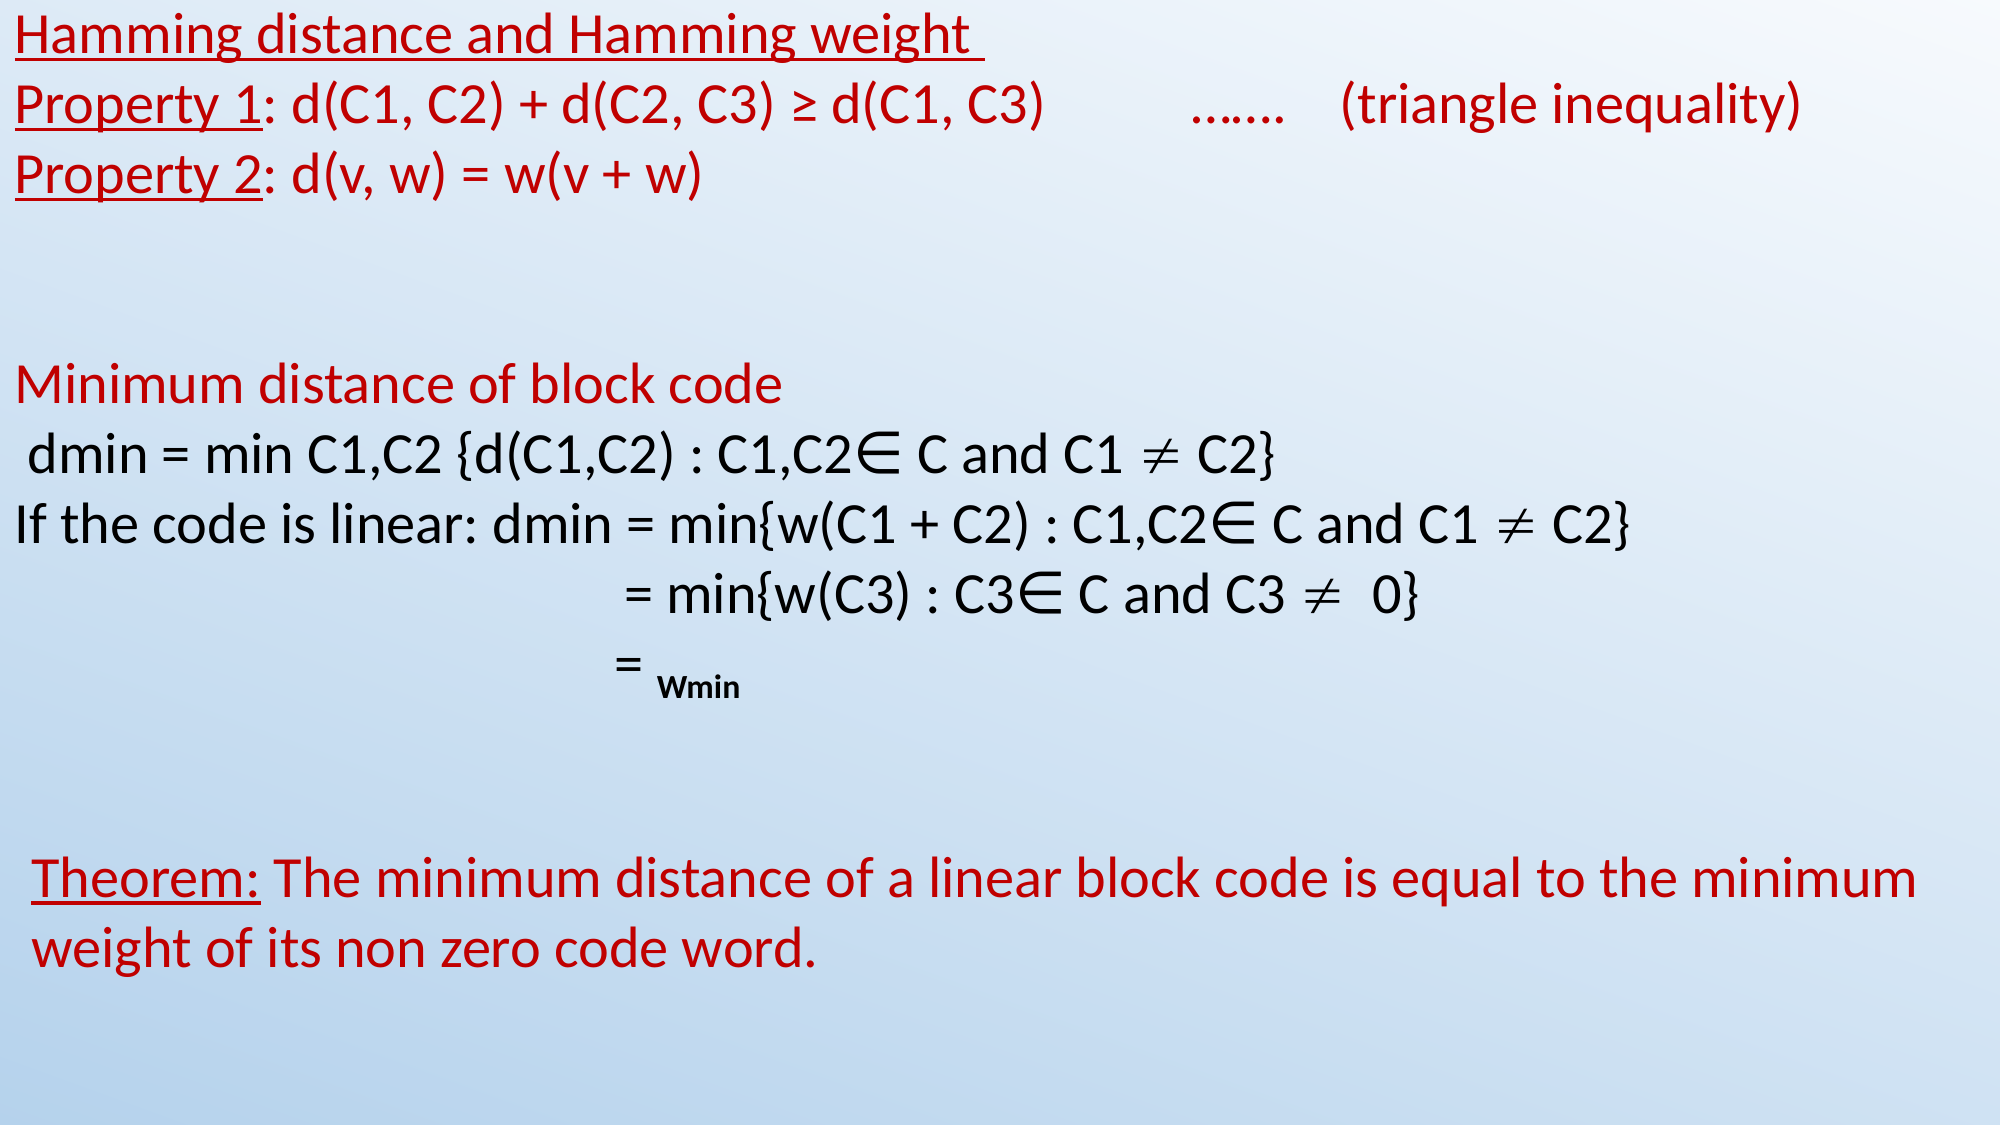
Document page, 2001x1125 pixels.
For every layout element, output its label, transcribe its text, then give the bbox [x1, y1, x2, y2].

text_box Theorem: The minimum distance of a linear block code is equal to the minimum weight of its non zero code word. [16, 831, 1987, 1125]
text_box Hamming distance and Hamming weight Property 1: d(C1, C2) + d(C2, C3) ≥ d(C1, C3) ……. (triangle inequality) Property 2: d(v, w) = w(v + w) Minimum distance of block code dmin = min C1,C2 {d(C1,C2) : C1,C2∈ C and C1  C2} If the code is linear: dmin = min{w(C1 + C2) : C1,C2∈ C and C1  C2} = min{w(C3) : C3∈ C and C3  0} = Wmin [0, 0, 1924, 793]
